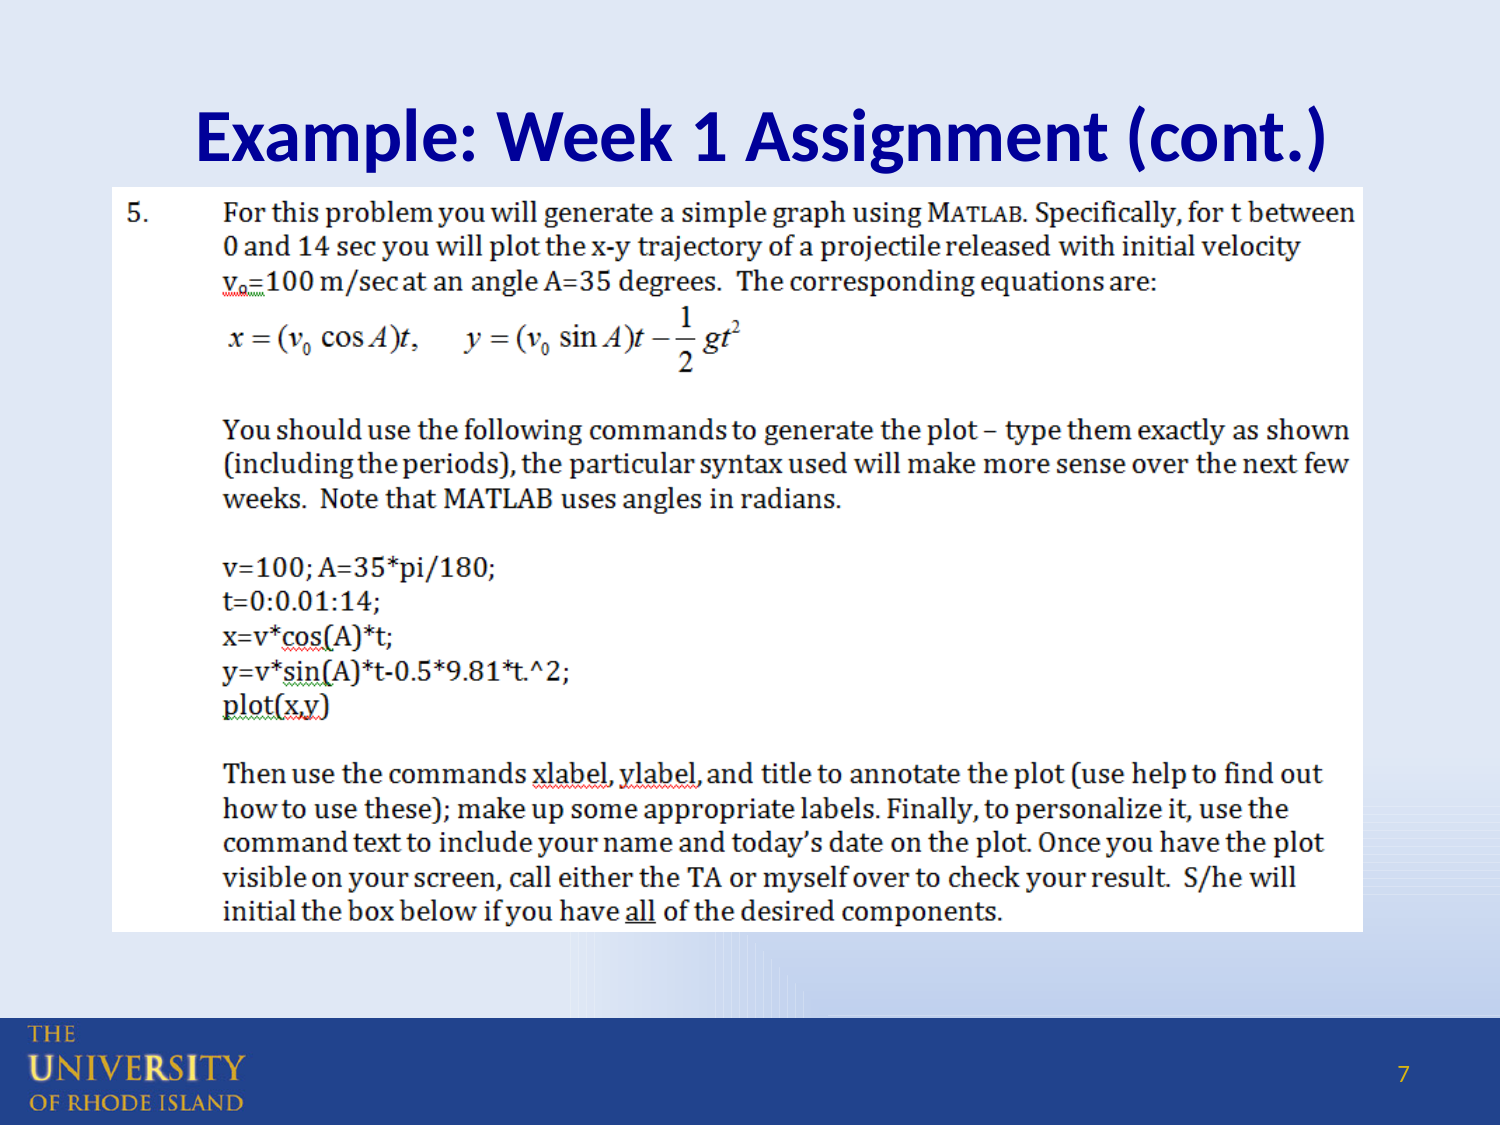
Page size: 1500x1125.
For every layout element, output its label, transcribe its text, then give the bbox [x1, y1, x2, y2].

title Example: Week 1 Assignment (cont.) [87, 37, 1438, 225]
picture [0, 1018, 1500, 1125]
picture [112, 187, 1363, 932]
